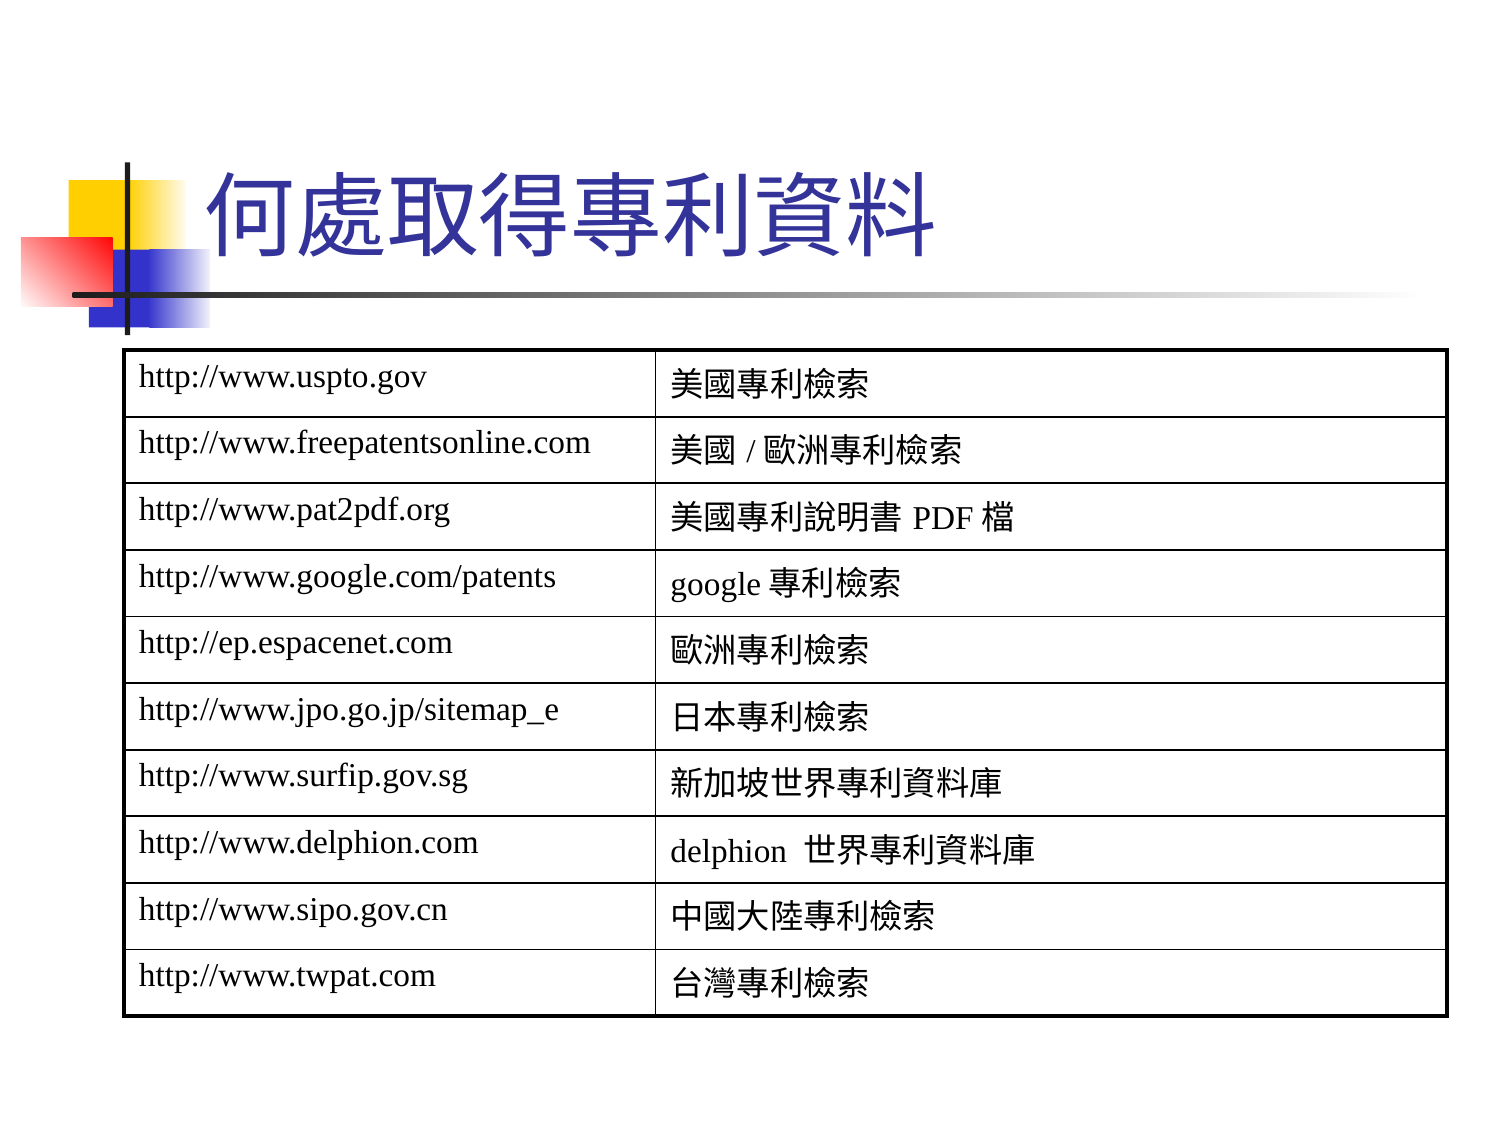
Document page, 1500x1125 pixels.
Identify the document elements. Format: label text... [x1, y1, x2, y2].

table_cell http://www.jpo.go.jp/sitemap_e [126, 684, 655, 749]
table_cell http://www.freepatentsonline.com [126, 418, 655, 482]
table_cell 中國大陸專利檢索 [656, 884, 1445, 949]
table_cell http://www.sipo.gov.cn [126, 884, 655, 949]
table_cell 日本專利檢索 [656, 684, 1445, 749]
title 何處取得專利資料 [188, 35, 1468, 275]
table_header http://www.uspto.gov [126, 352, 655, 416]
table_cell http://ep.espacenet.com [126, 617, 655, 682]
table_cell 新加坡世界專利資料庫 [656, 751, 1445, 815]
table_header 美國專利檢索 [656, 352, 1445, 416]
table_cell http://www.delphion.com [126, 817, 655, 882]
table_cell http://www.twpat.com [126, 950, 655, 1014]
table_cell 美國專利說明書PDF檔 [656, 484, 1445, 549]
table_cell http://www.google.com/patents [126, 551, 655, 616]
table_cell 美國/歐洲專利檢索 [656, 418, 1445, 482]
table_cell google專利檢索 [656, 551, 1445, 616]
table_cell 歐洲專利檢索 [656, 617, 1445, 682]
table_cell http://www.surfip.gov.sg [126, 751, 655, 815]
table_cell http://www.pat2pdf.org [126, 484, 655, 549]
table_cell 台灣專利檢索 [656, 950, 1445, 1014]
table_cell delphion 世界專利資料庫 [656, 817, 1445, 882]
